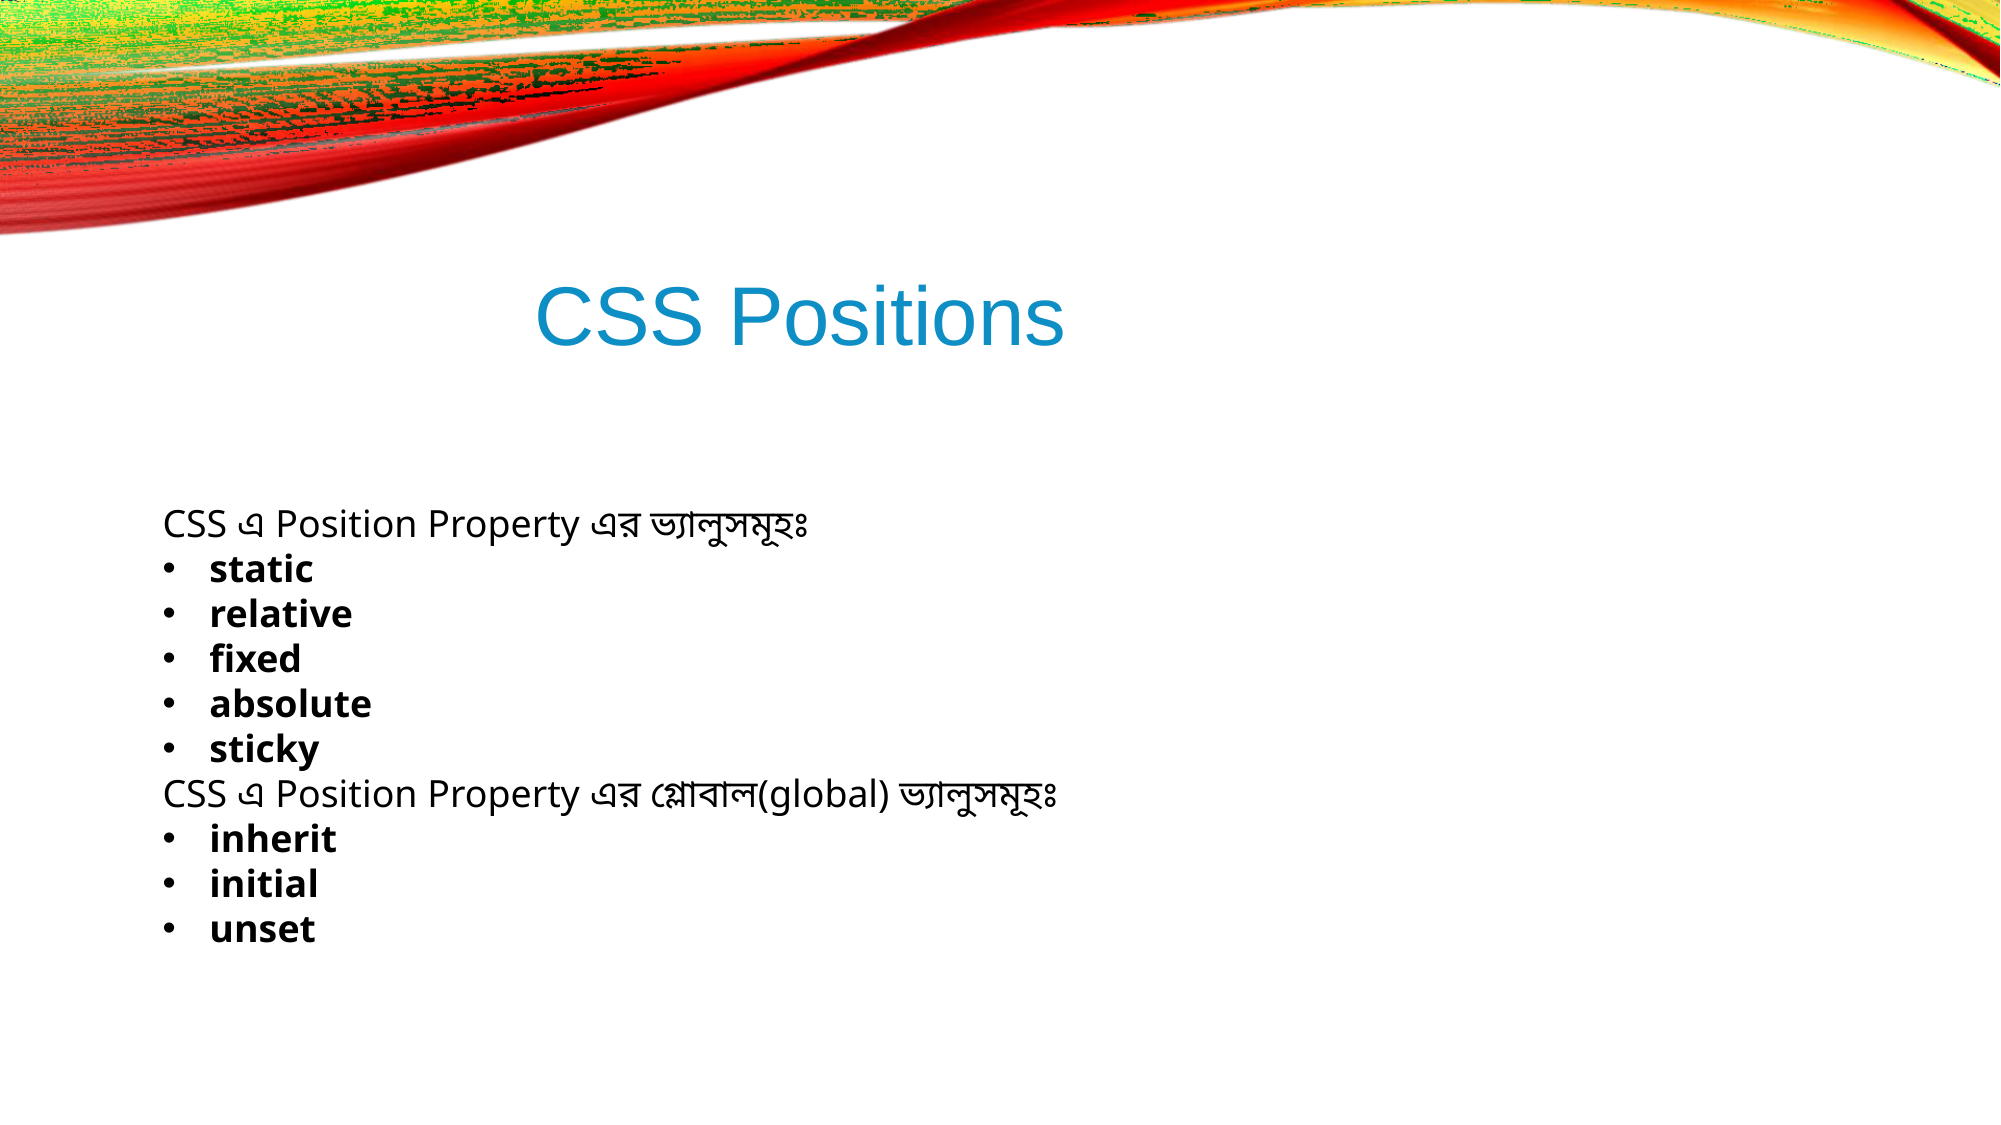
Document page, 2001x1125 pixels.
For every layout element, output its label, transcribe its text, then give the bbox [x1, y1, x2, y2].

list CSS এ Position Property এর ভ্যালুসমূহঃ static relative fixed absolute sticky CSS এ Position Property এর গ্লোবাল(global) ভ্যালুসমূহঃ inherit initial unset [162, 500, 1912, 1000]
picture [0, 0, 2000, 237]
title CSS Positions [534, 262, 1263, 367]
